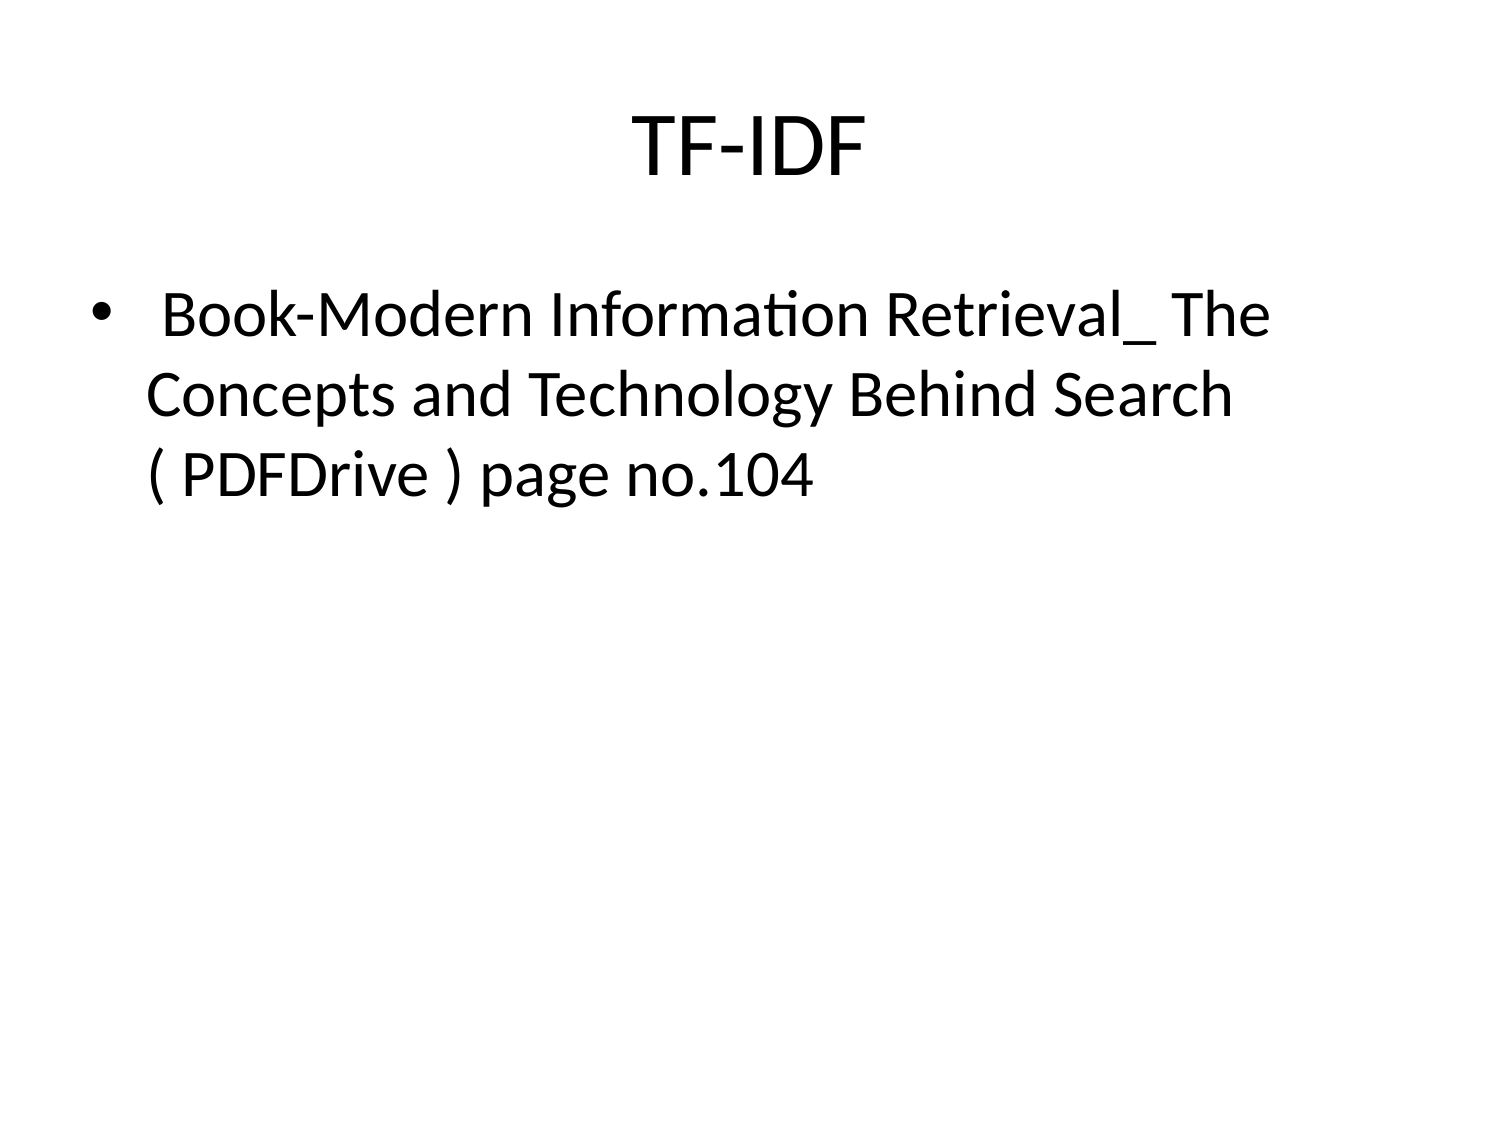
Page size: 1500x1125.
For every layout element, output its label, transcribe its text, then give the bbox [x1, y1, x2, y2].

title TF-IDF [75, 45, 1425, 233]
list Book-Modern Information Retrieval_ The Concepts and Technology Behind Search ( PDFDrive ) page no.104 [75, 262, 1425, 1005]
